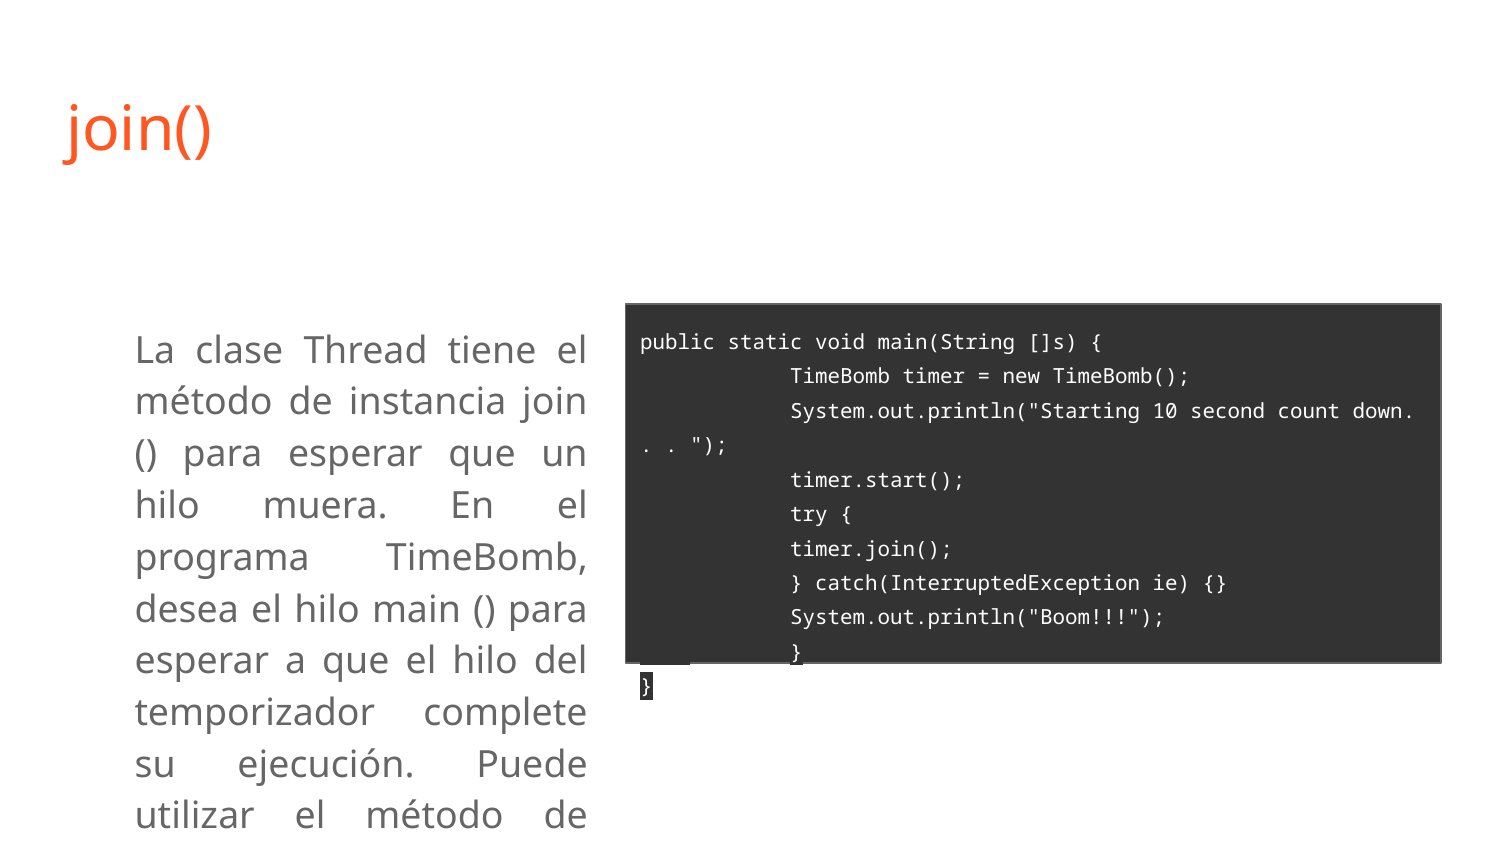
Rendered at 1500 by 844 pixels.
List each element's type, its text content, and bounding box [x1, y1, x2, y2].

list La clase Thread tiene el método de instancia join () para esperar que un hilo muera. En el programa TimeBomb, desea el hilo main () para esperar a que el hilo del temporizador complete su ejecución. Puede utilizar el método de instancia join () en la clase Thread para lograrlo. Aquí está la versión mejorada del programa TimeBomb, con cambios sólo en el método main (): [119, 304, 604, 712]
title join() [51, 72, 1449, 167]
list public static void main(String []s) { TimeBomb timer = new TimeBomb(); System.out.println("Starting 10 second count down. . . "); timer.start(); try { timer.join(); } catch(InterruptedException ie) {} System.out.println("Boom!!!"); } } [625, 304, 1441, 664]
